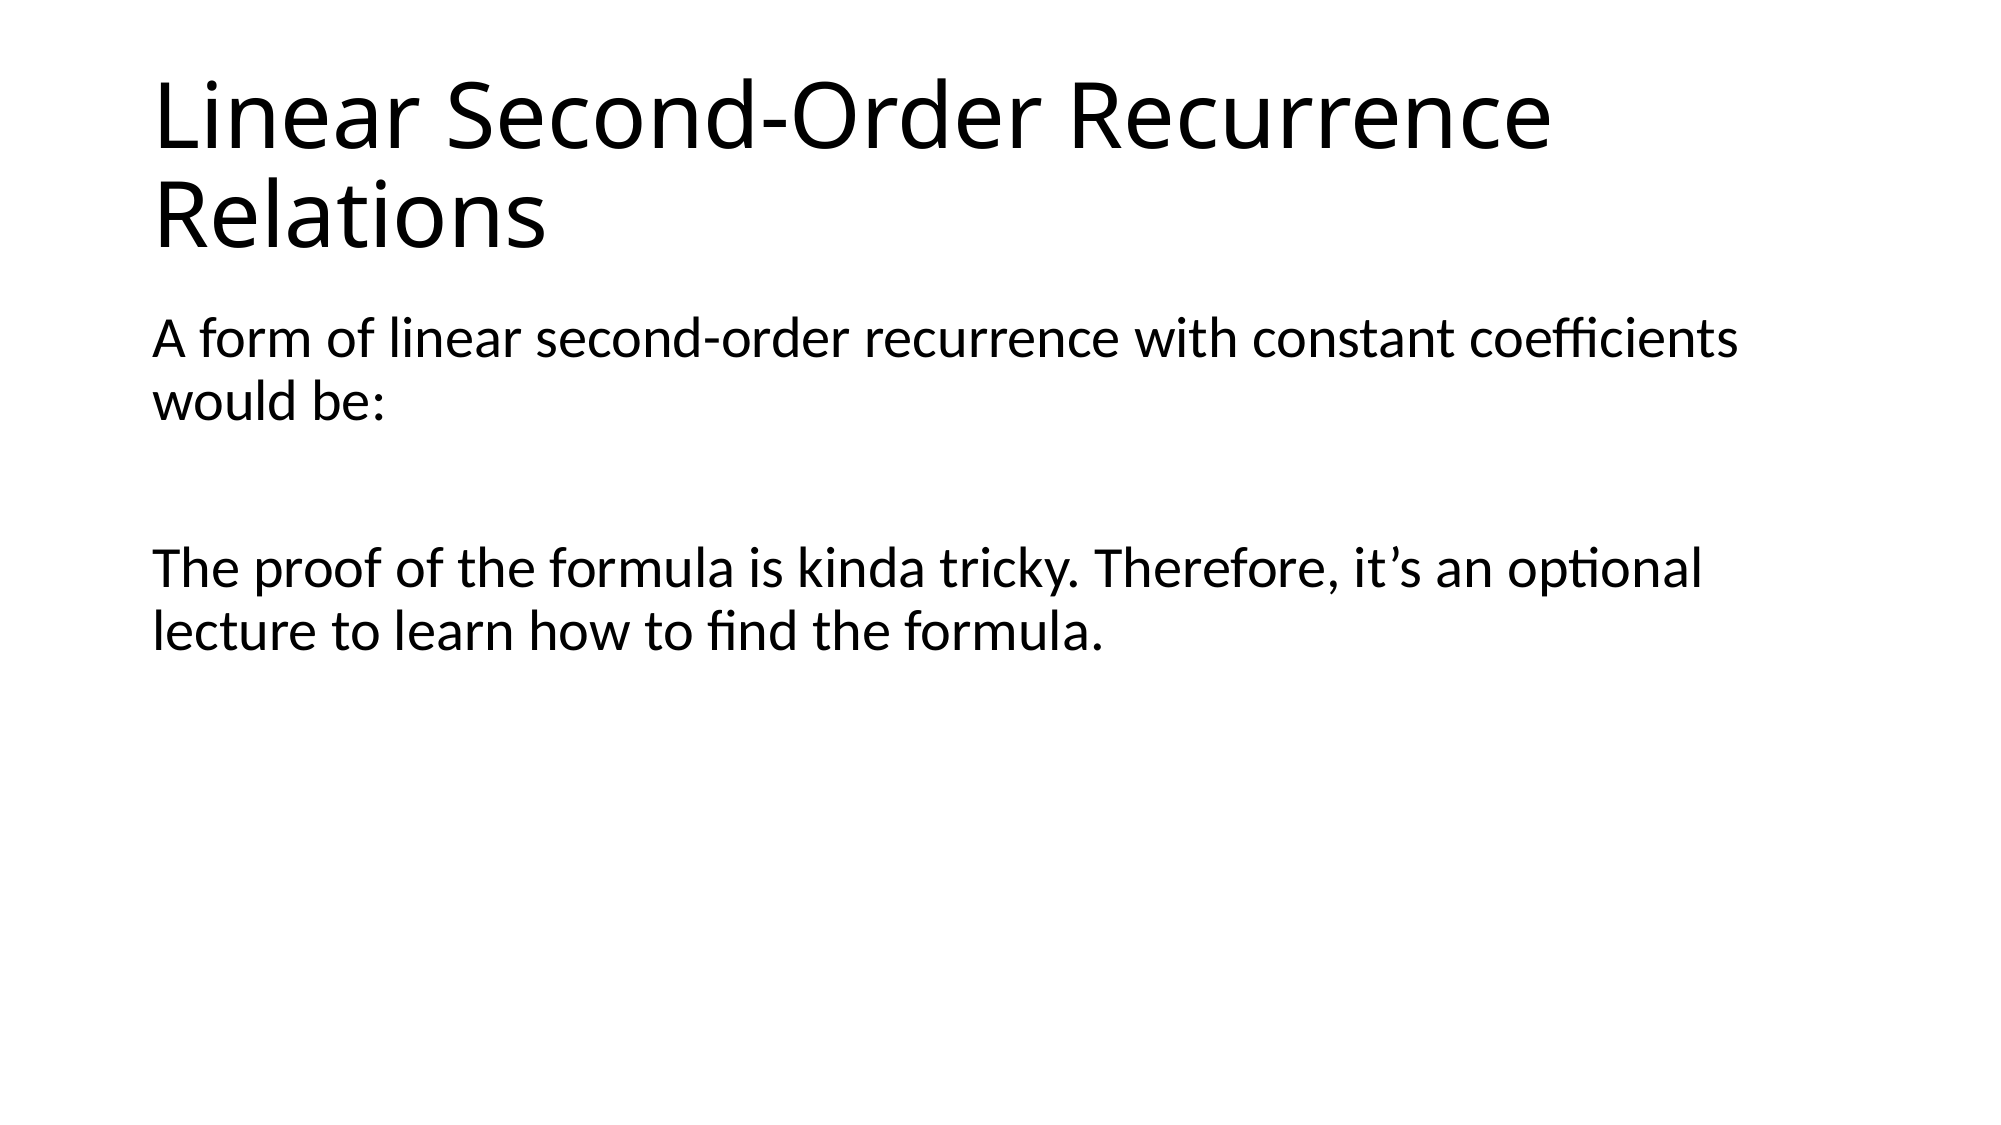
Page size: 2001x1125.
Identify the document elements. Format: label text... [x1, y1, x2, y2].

title Linear Second-Order Recurrence Relations [137, 59, 1863, 278]
